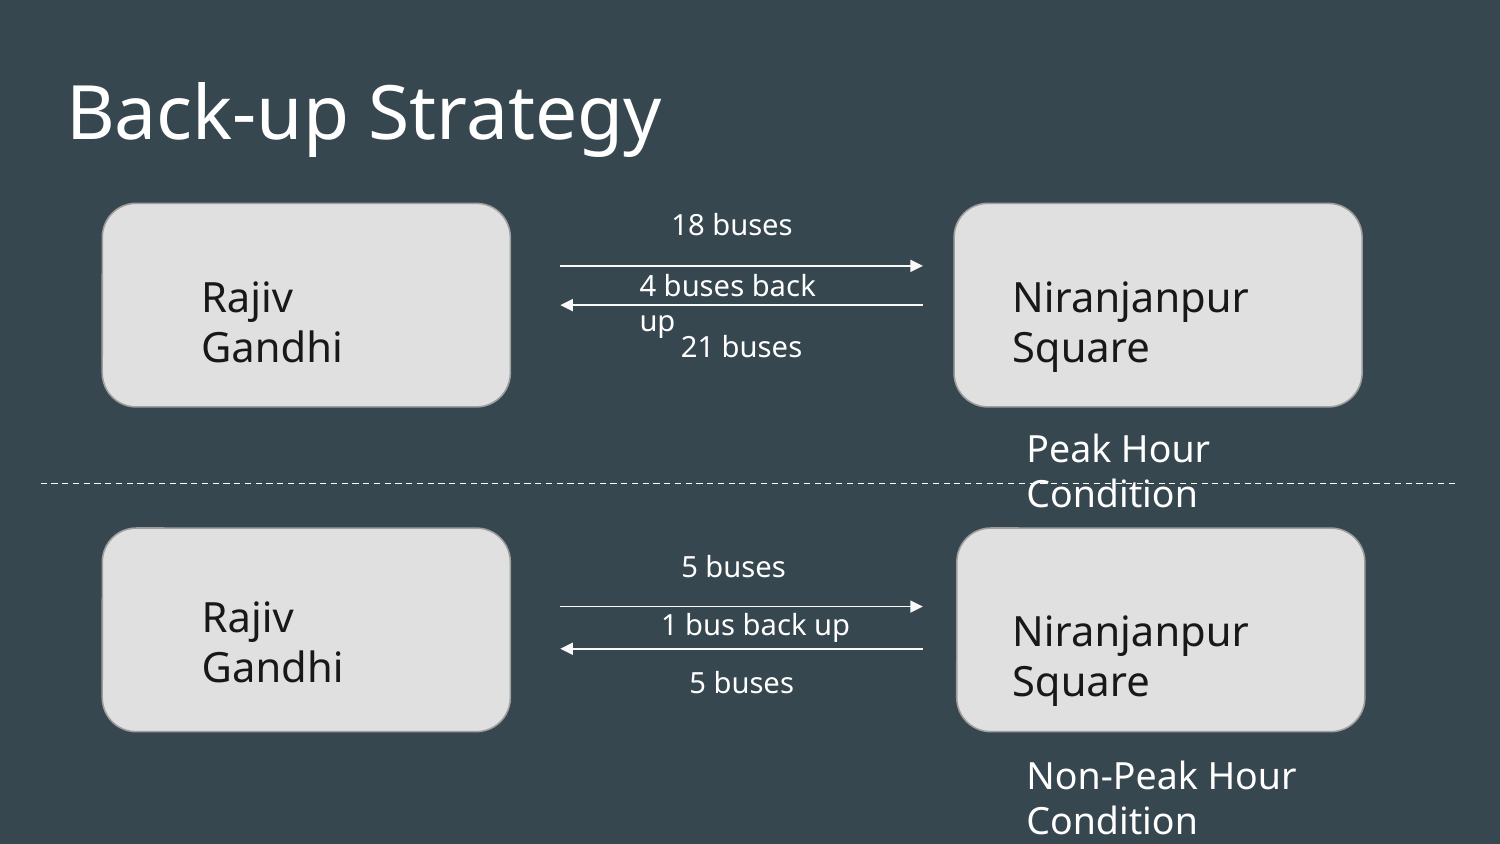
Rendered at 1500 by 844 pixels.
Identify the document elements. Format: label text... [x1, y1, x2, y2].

text_box 5 buses [559, 540, 908, 591]
text_box Rajiv Gandhi [186, 263, 421, 379]
text_box Niranjanpur Square [997, 597, 1325, 713]
title Back-up Strategy [51, 49, 1449, 144]
text_box 18 buses [558, 199, 907, 249]
text_box 1 bus back up [646, 598, 880, 605]
text_box Niranjanpur Square [997, 263, 1325, 379]
text_box [102, 528, 511, 732]
text_box 5 buses [567, 657, 916, 707]
text_box Non-Peak Hour Condition [1011, 744, 1431, 844]
text_box 21 buses [567, 320, 916, 371]
text_box [954, 203, 1363, 407]
text_box Rajiv Gandhi [186, 583, 426, 699]
text_box 4 buses back up [624, 275, 859, 304]
text_box 1 bus back up [646, 615, 880, 648]
text_box [956, 528, 1365, 732]
text_box Peak Hour Condition [1011, 417, 1325, 482]
text_box Peak Hour Condition [1011, 491, 1325, 523]
text_box [102, 203, 511, 407]
text_box 4 buses back up [624, 260, 859, 265]
text_box 4 buses back up [624, 314, 859, 346]
